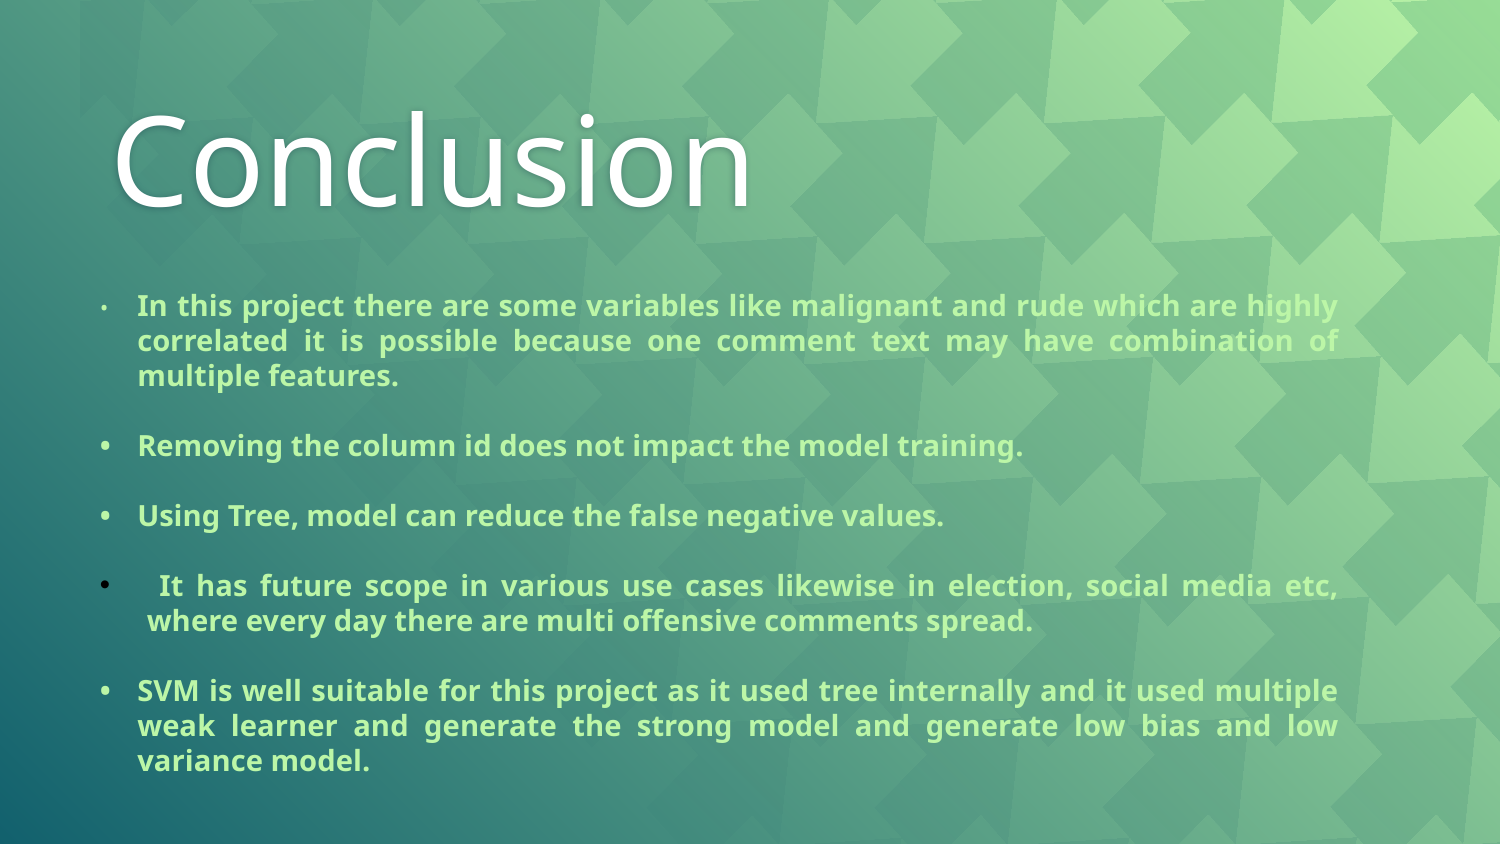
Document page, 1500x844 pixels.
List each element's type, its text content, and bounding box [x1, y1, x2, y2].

title Conclusion [110, 40, 1330, 280]
text_box • In this project there are some variables like malignant and rude which are highly correlated it is possible because one comment text may have combination of multiple features. • Removing the column id does not impact the model training. • Using Tree, model can reduce the false negative values. It has future scope in various use cases likewise in election, social media etc, where every day there are multi offensive comments spread. • SVM is well suitable for this project as it used tree internally and it used multiple weak learner and generate the strong model and generate low bias and low variance model. [85, 280, 1355, 815]
